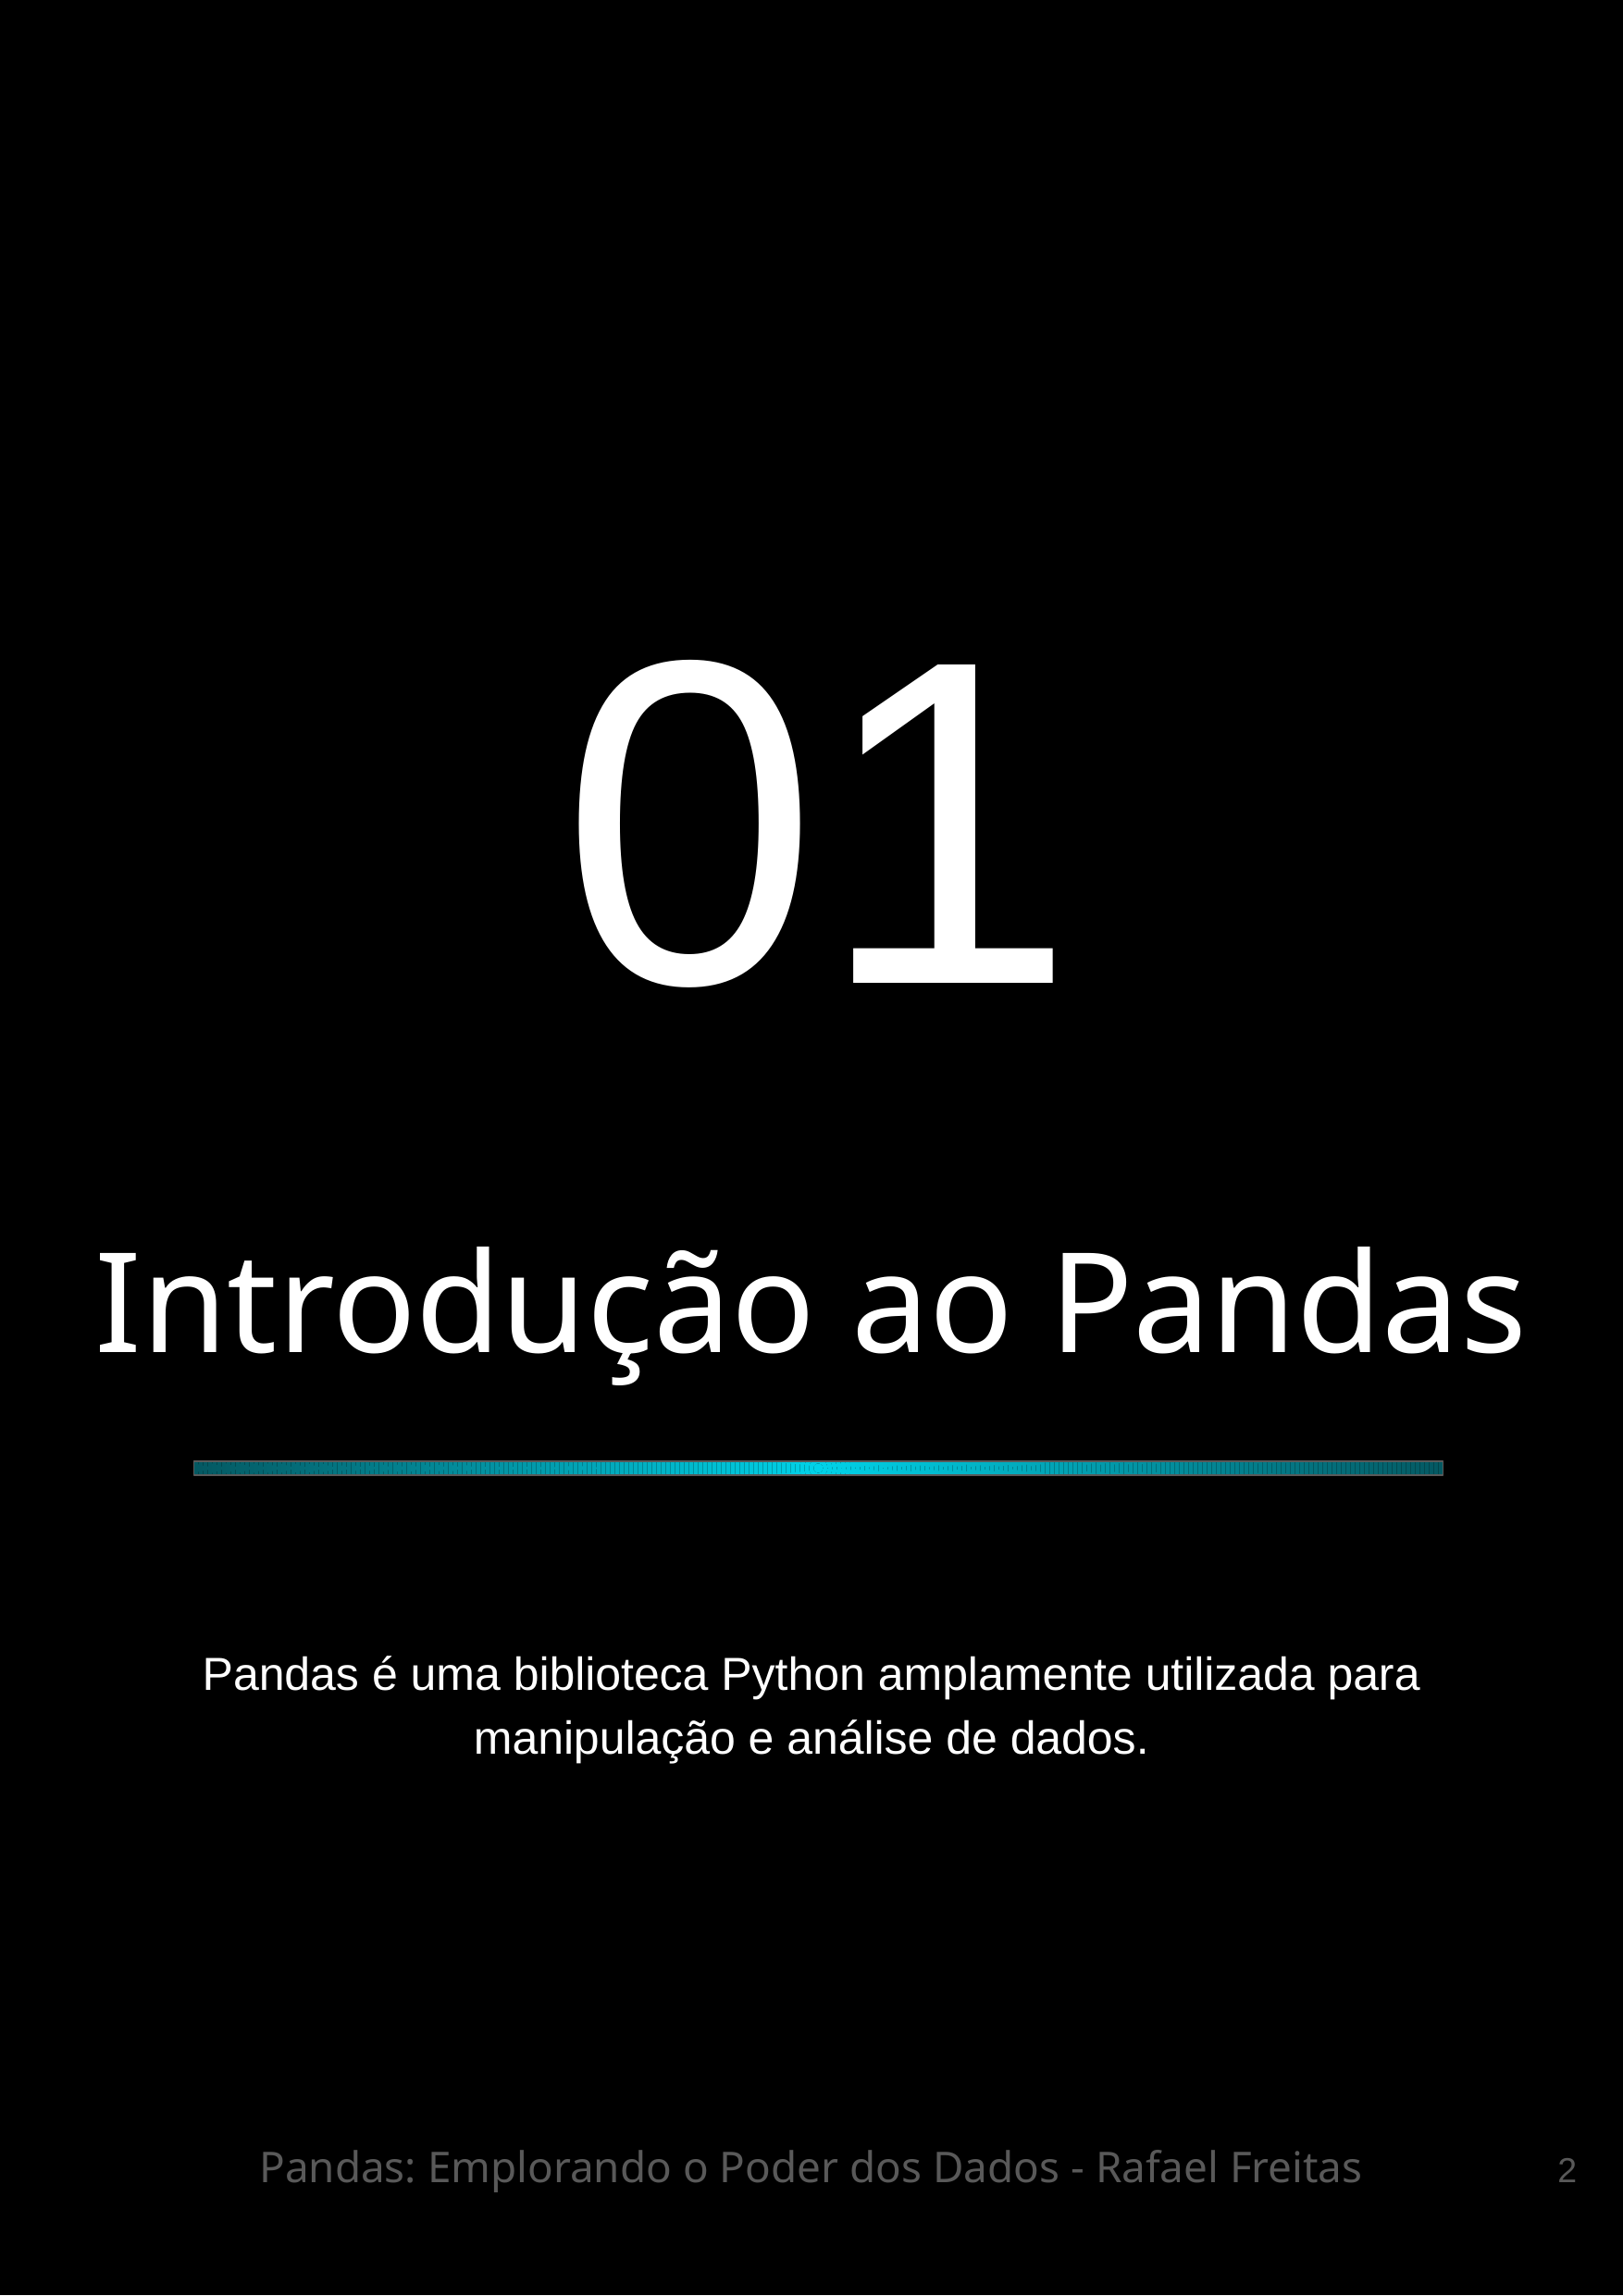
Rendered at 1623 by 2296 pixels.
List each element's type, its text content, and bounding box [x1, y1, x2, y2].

text_box Introdução ao Pandas [0, 1199, 1623, 1395]
list Pandas é uma biblioteca Python amplamente utilizada para manipulação e análise de dados. [55, 1611, 1568, 1831]
text_box [193, 1460, 1443, 1475]
text_box Pandas: Emplorando o Poder dos Dados - Rafael Freitas [55, 2127, 1568, 2206]
slide_number ‹#› [1504, 2080, 1602, 2257]
text_box 01 [6, 506, 1623, 1090]
